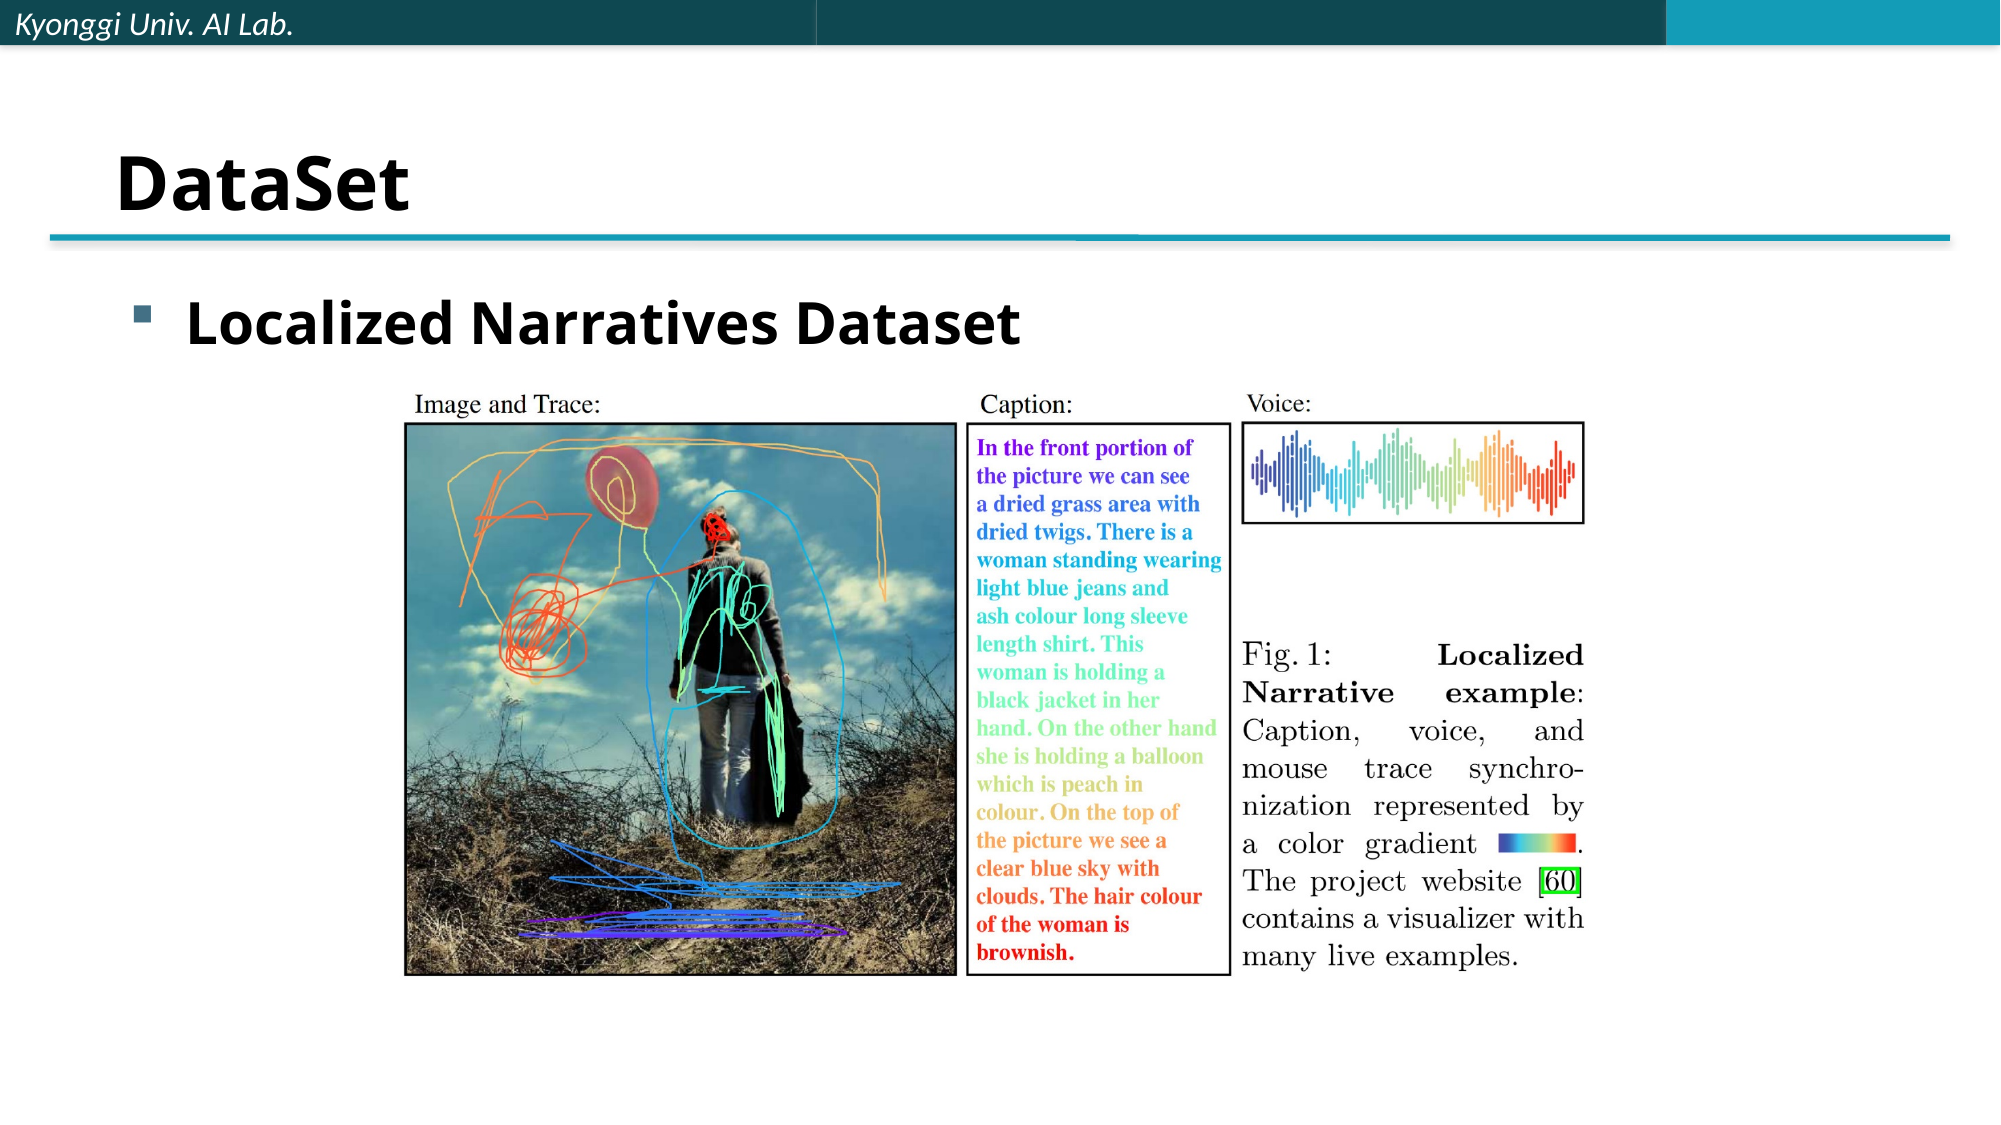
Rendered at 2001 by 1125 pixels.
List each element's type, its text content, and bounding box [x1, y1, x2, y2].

picture [389, 379, 1639, 991]
title DataSet [99, 45, 1900, 233]
list Localized Narratives Dataset [114, 278, 1915, 1092]
